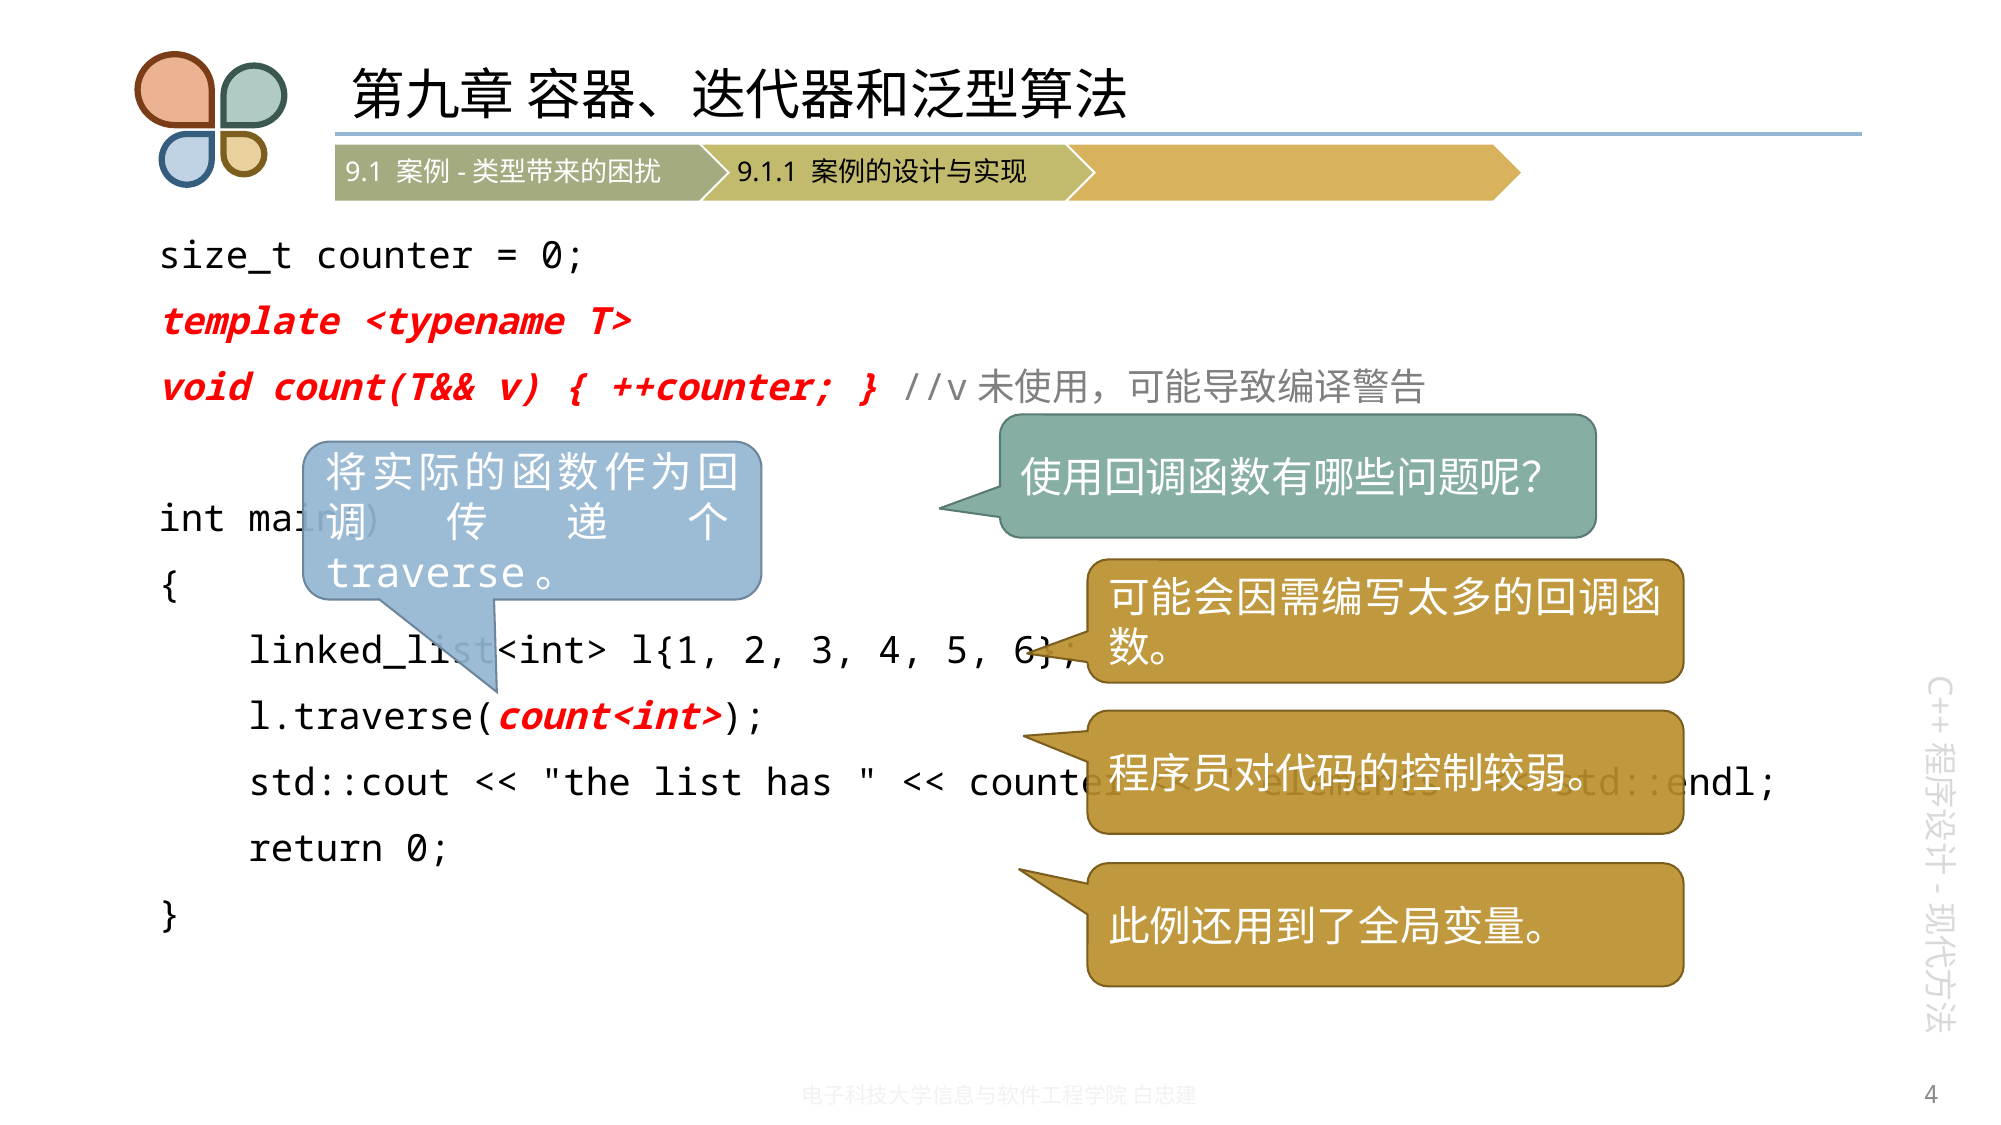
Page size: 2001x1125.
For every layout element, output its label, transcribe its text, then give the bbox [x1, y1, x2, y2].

slide_number 4 [1862, 1065, 2000, 1125]
text_box 将实际的函数作为回调传递个traverse。 [301, 440, 763, 695]
text_box 使用回调函数有哪些问题呢？ [938, 413, 1598, 539]
list size_t counter = 0; template <typename T> void count(T&& v) { ++counter; } //v未使用，可能导致编译警告 int main() { linked_list<int> l{1, 2, 3, 4, 5, 6}; l.traverse(count<int>); std::cout << "the list has " << counter << " elements" << std::endl; return 0; } [143, 223, 1863, 1066]
text_box 程序员对代码的控制较弱。 [1022, 709, 1685, 835]
text_box 可能会因需编写太多的回调函数。 [1026, 558, 1685, 684]
title 第九章 容器、迭代器和泛型算法 [335, 59, 1863, 134]
text_box 此例还用到了全局变量。 [1018, 862, 1685, 988]
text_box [333, 143, 1524, 202]
